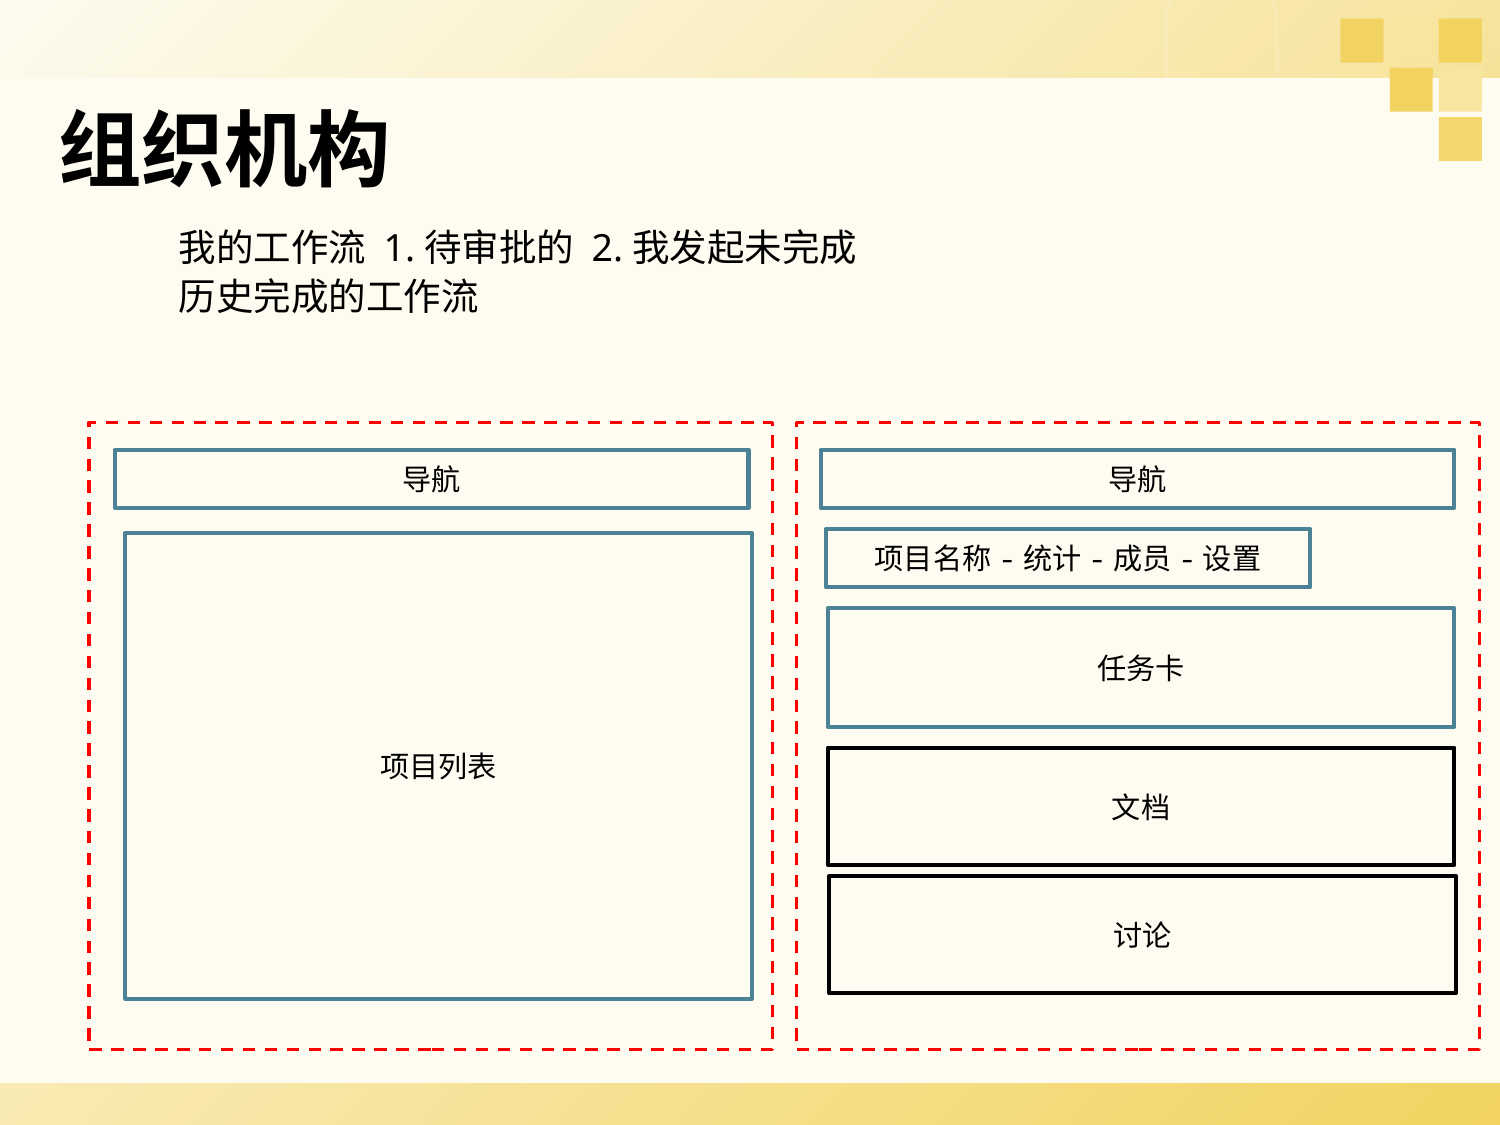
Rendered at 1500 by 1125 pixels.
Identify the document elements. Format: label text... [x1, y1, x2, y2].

text_box [794, 420, 1481, 1052]
picture [737, 0, 1500, 78]
text_box [87, 420, 774, 1052]
text_box 项目列表 [123, 531, 754, 1001]
text_box 文档 [826, 746, 1456, 867]
text_box 我的工作流 1.待审批的 2.我发起未完成 历史完成的工作流 [88, 211, 1468, 326]
text_box 讨论 [827, 874, 1458, 995]
text_box 导航 [113, 448, 751, 510]
text_box 组织机构 [43, 90, 407, 205]
text_box 任务卡 [826, 606, 1456, 729]
text_box 导航 [819, 448, 1456, 510]
